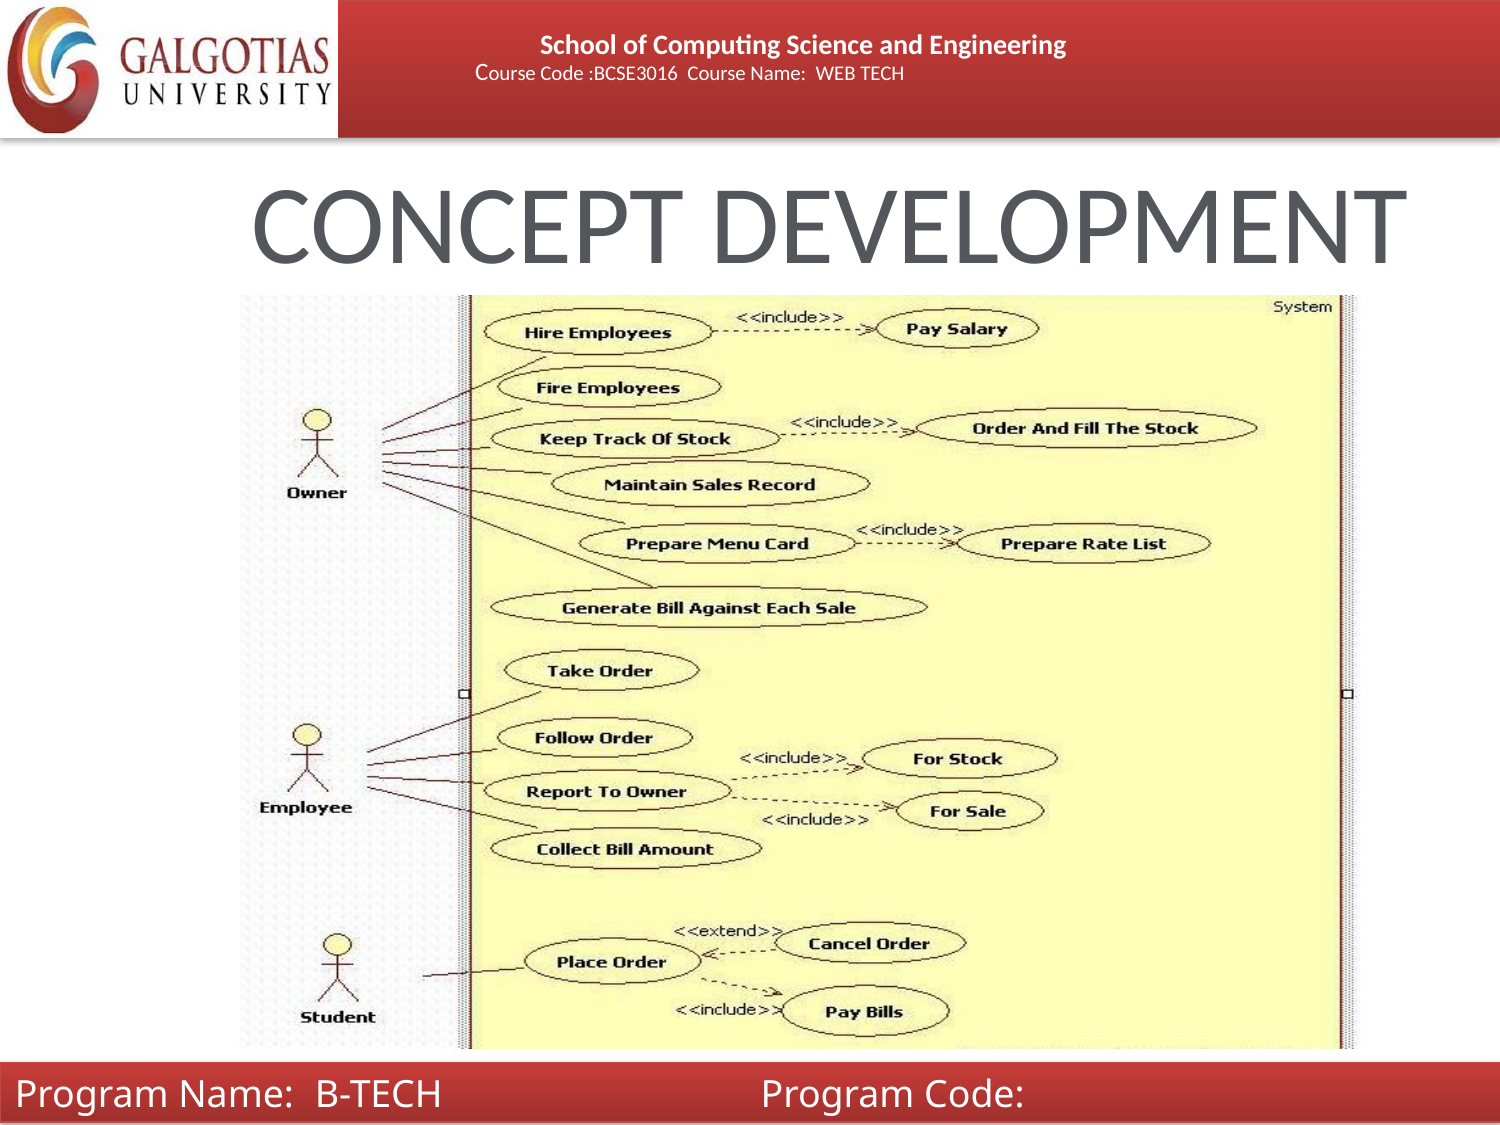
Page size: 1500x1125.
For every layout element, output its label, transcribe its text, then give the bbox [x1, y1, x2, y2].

text_box Program Name: B-TECH Program Code: [0, 1062, 1500, 1123]
picture [0, 0, 338, 138]
text_box CONCEPT DEVELOPMENT [236, 143, 1425, 294]
title School of Computing Science and Engineering Course Code :BCSE3016 Course Name: WEB TECH [339, 0, 1500, 138]
picture [239, 295, 1364, 1050]
